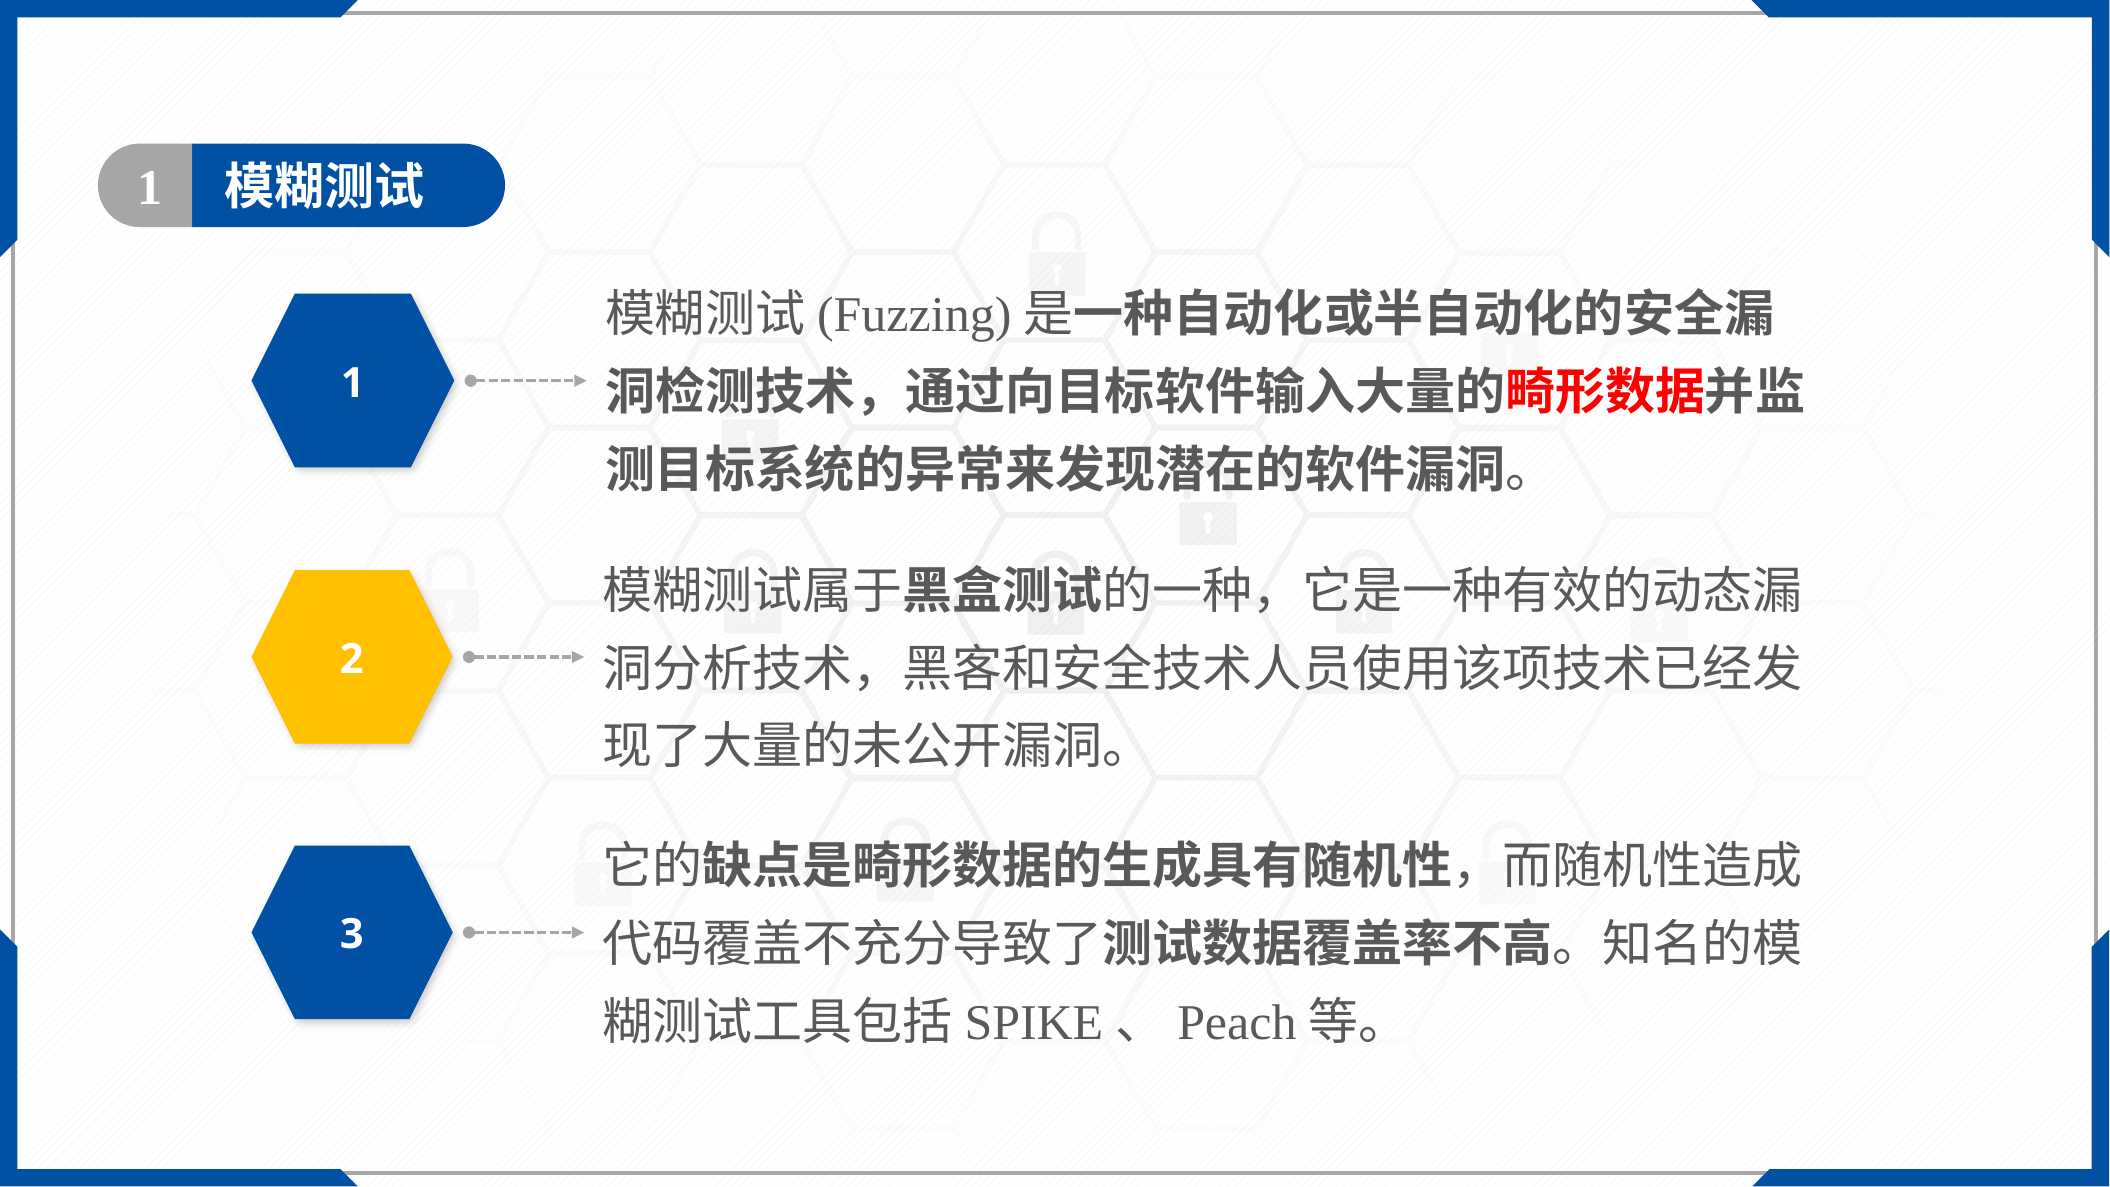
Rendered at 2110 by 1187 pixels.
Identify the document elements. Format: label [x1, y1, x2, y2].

text_box [251, 534, 1858, 779]
text_box [251, 810, 1833, 1055]
text_box [251, 258, 1835, 503]
picture [80, 0, 2029, 1187]
text_box [97, 143, 672, 227]
